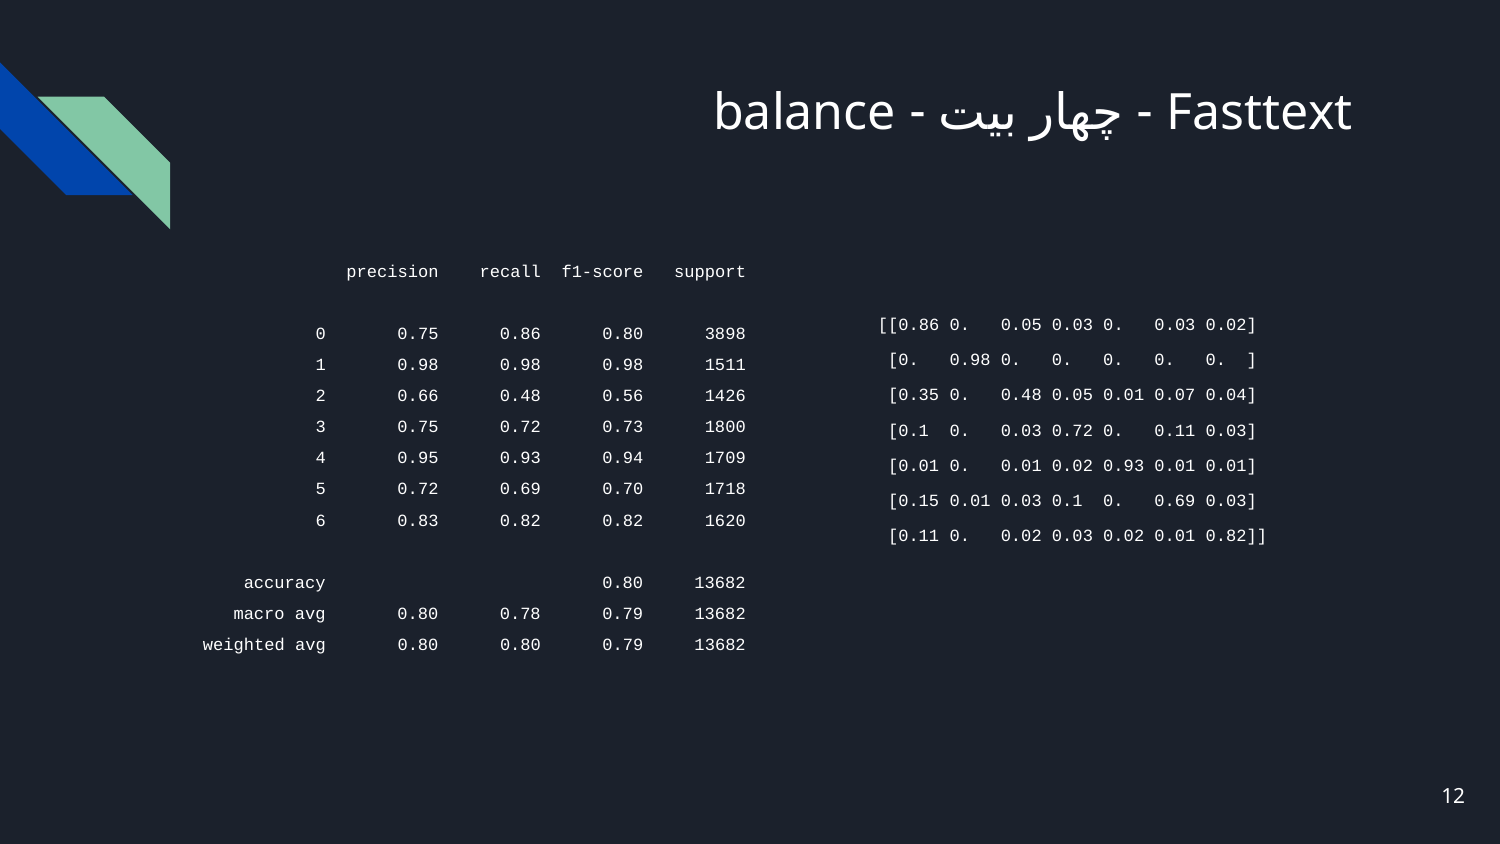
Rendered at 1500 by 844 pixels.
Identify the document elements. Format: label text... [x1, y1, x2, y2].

slide_number ‹#› [1389, 764, 1480, 830]
list precision recall f1-score support 0 0.75 0.86 0.80 3898 1 0.98 0.98 0.98 1511 2 0.66 0.48 0.56 1426 3 0.75 0.72 0.73 1800 4 0.95 0.93 0.94 1709 5 0.72 0.69 0.70 1718 6 0.83 0.82 0.82 1620 accuracy 0.80 13682 macro avg 0.80 0.78 0.79 13682 weighted avg 0.80 0.80 0.79 13682 [187, 257, 794, 735]
list [[0.86 0. 0.05 0.03 0. 0.03 0.02] [0. 0.98 0. 0. 0. 0. 0. ] [0.35 0. 0.48 0.05 0.01 0.07 0.04] [0.1 0. 0.03 0.72 0. 0.11 0.03] [0.01 0. 0.01 0.02 0.93 0.01 0.01] [0.15 0.01 0.03 0.1 0. 0.69 0.03] [0.11 0. 0.02 0.03 0.02 0.01 0.82]] [862, 307, 1469, 785]
title Fasttext - چهار بیت - balance [212, 64, 1368, 215]
